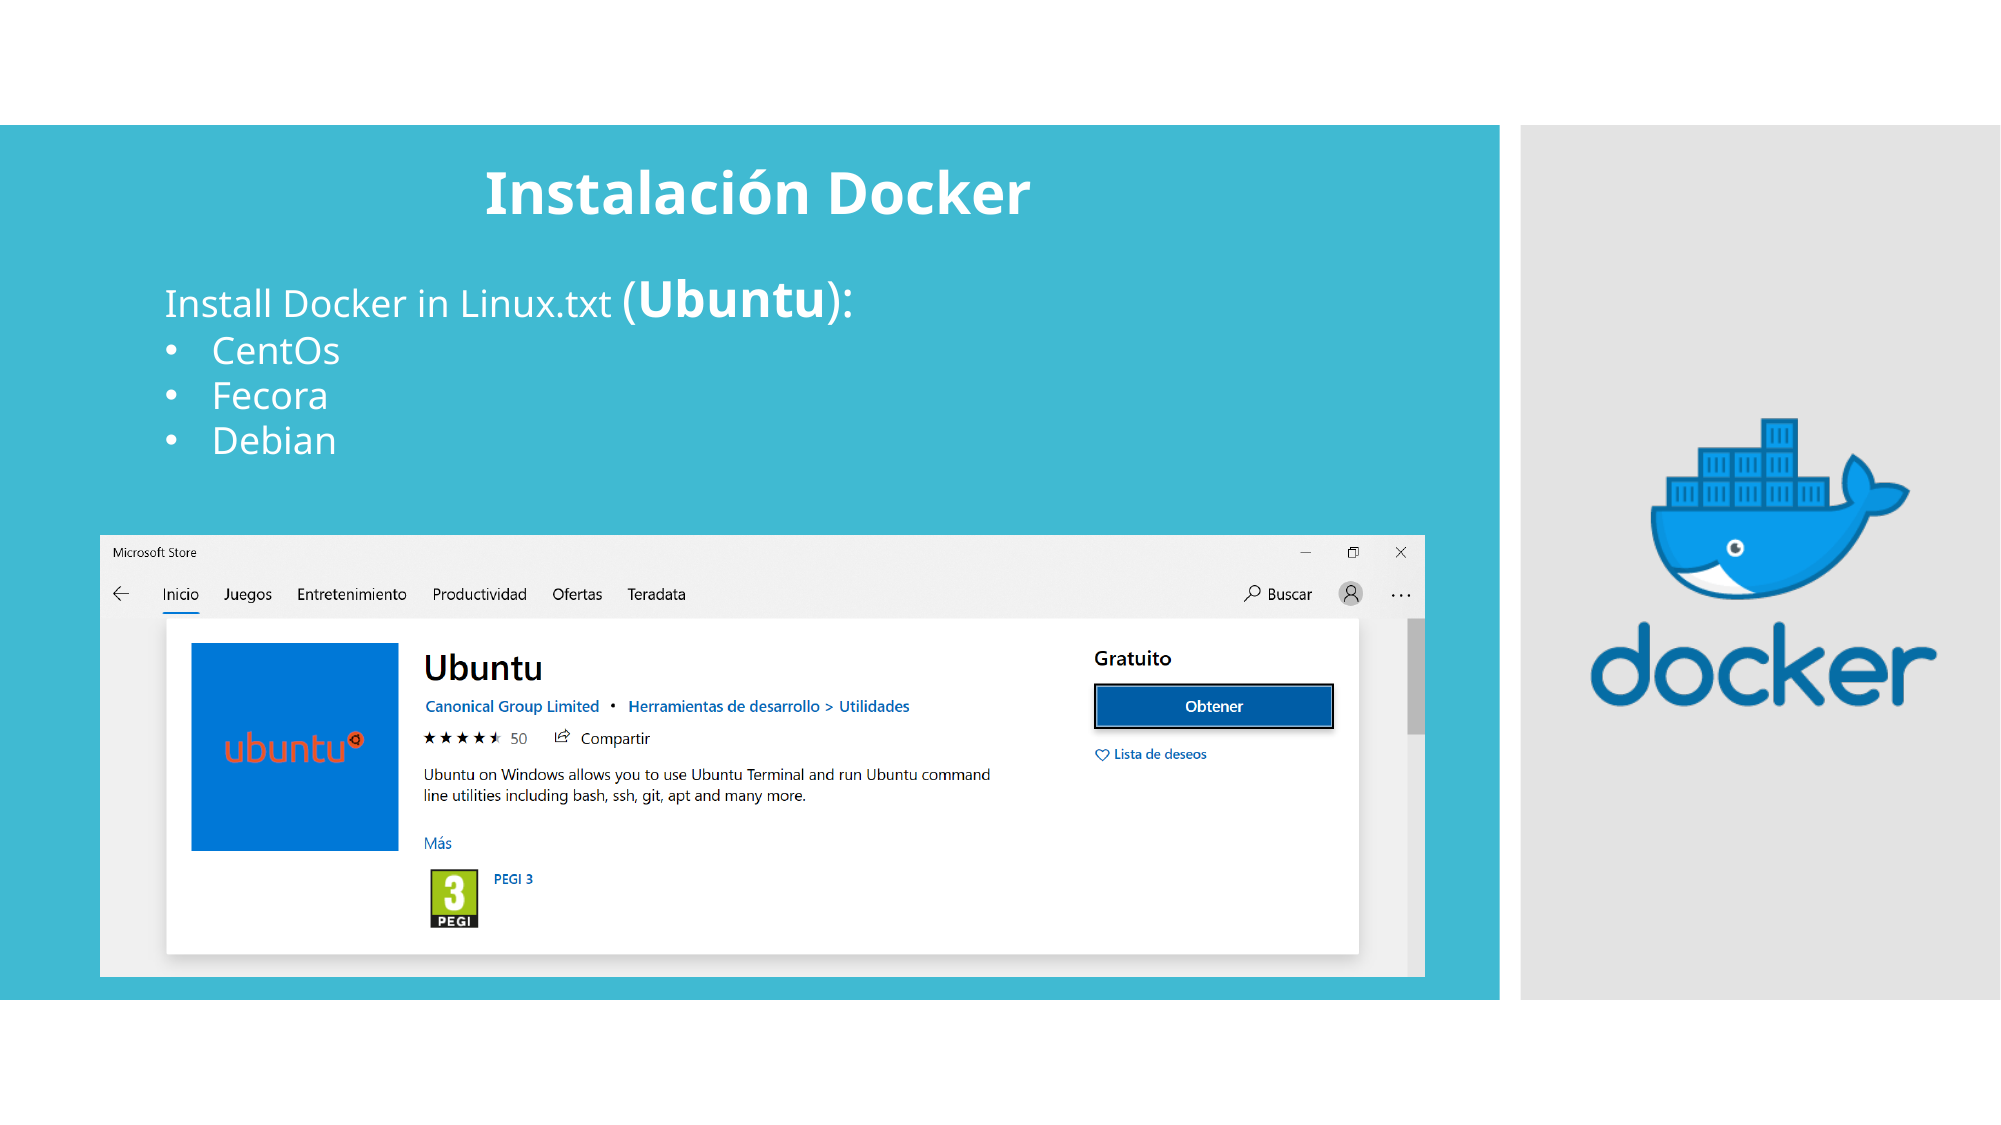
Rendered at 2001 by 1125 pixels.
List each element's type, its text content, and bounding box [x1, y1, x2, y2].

text_box Instalación Docker [61, 148, 1457, 234]
text_box Install Docker in Linux.txt (Ubuntu): CentOs Fecora Debian [0, 259, 1000, 470]
picture [1560, 388, 1968, 737]
picture [100, 535, 1425, 977]
